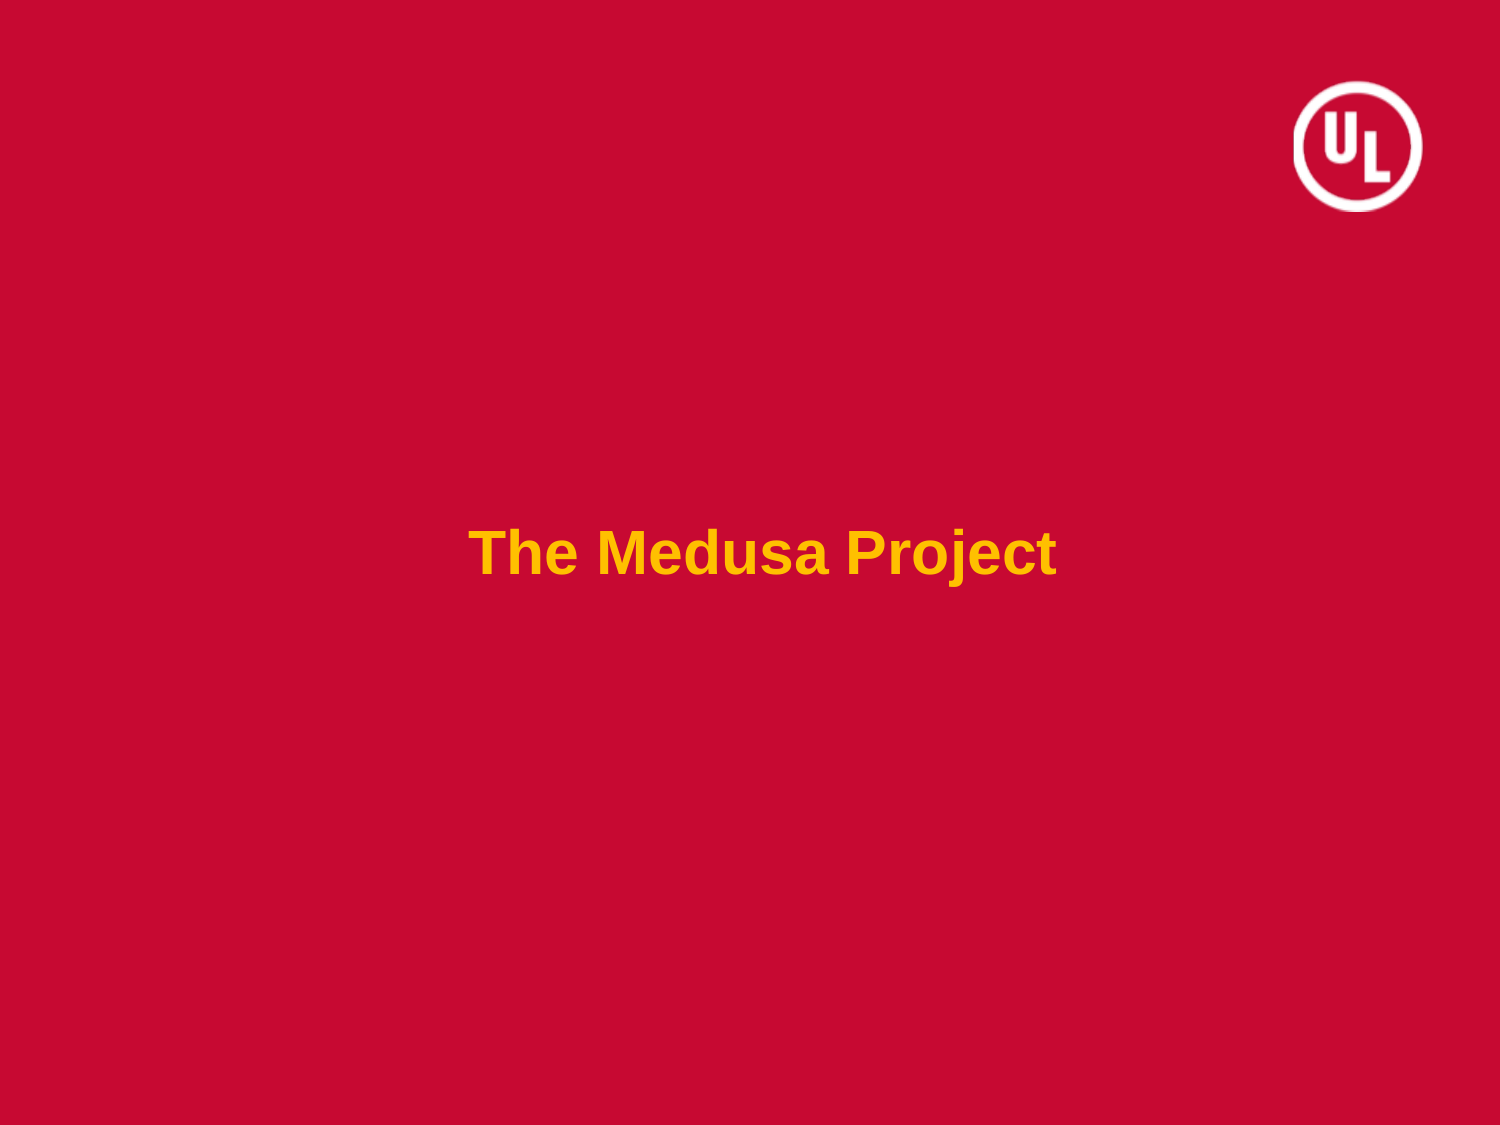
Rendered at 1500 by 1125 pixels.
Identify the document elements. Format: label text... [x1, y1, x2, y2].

picture [1292, 79, 1425, 212]
text_box The Medusa Project [181, 429, 1345, 690]
